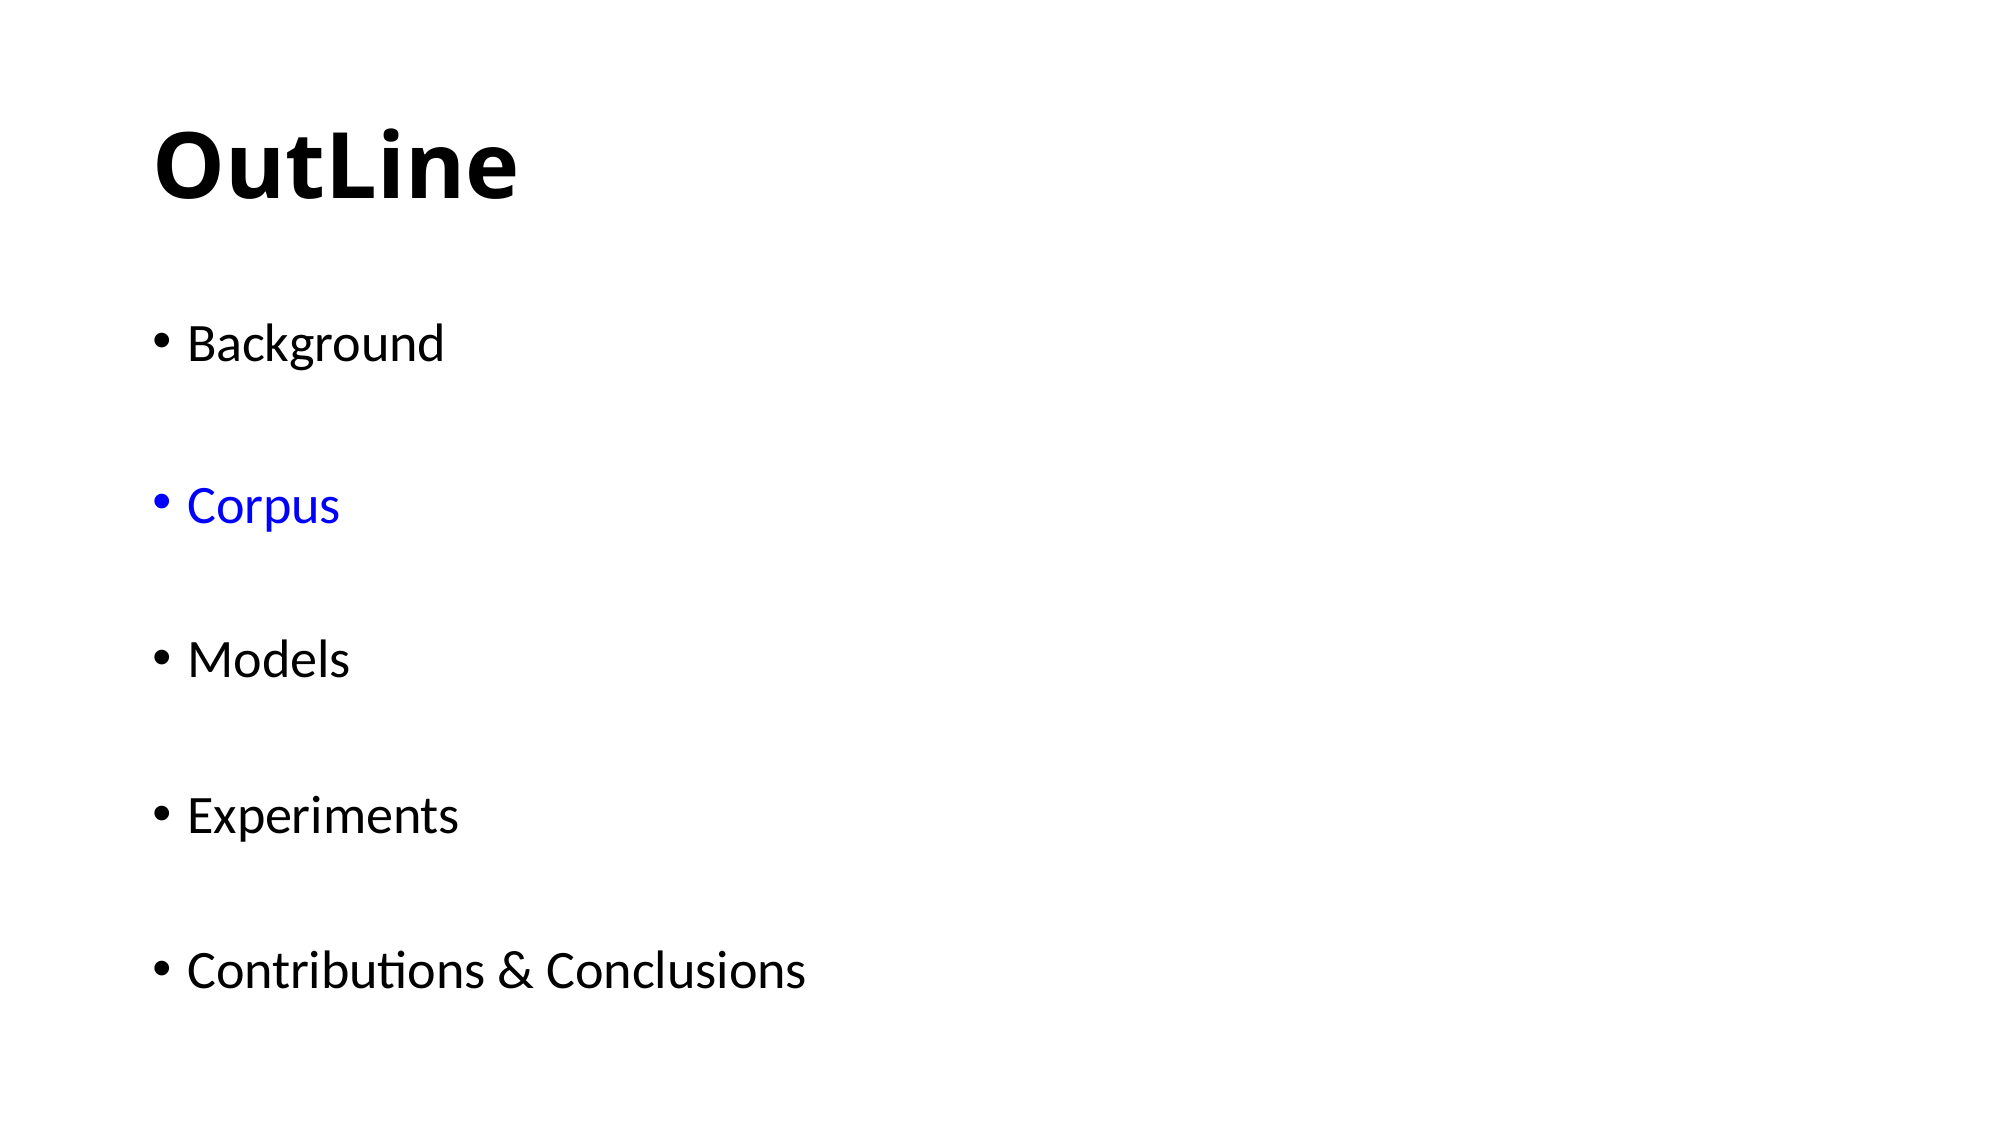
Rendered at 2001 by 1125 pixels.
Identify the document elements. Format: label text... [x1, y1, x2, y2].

list Background Corpus Models Experiments Contributions & Conclusions [137, 299, 1863, 1014]
title OutLine [137, 59, 1863, 278]
